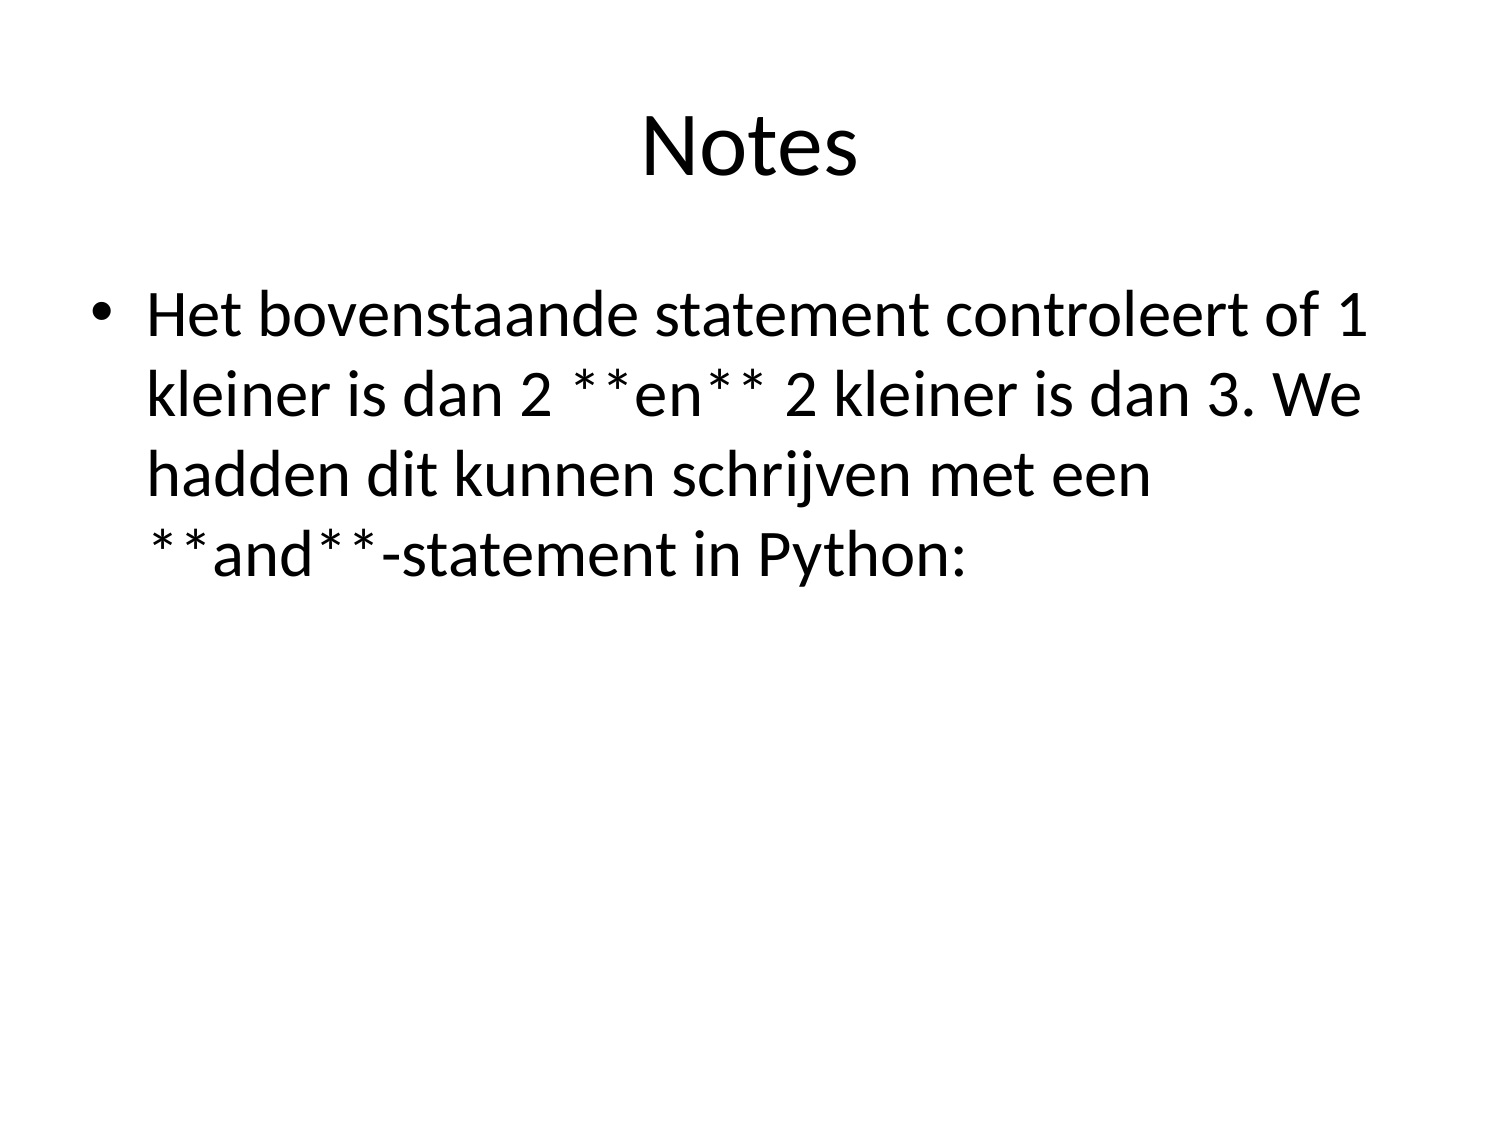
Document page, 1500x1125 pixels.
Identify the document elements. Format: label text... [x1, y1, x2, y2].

title Notes [75, 45, 1425, 233]
list Het bovenstaande statement controleert of 1 kleiner is dan 2 **en** 2 kleiner is dan 3. We hadden dit kunnen schrijven met een **and**-statement in Python: [75, 262, 1425, 1005]
